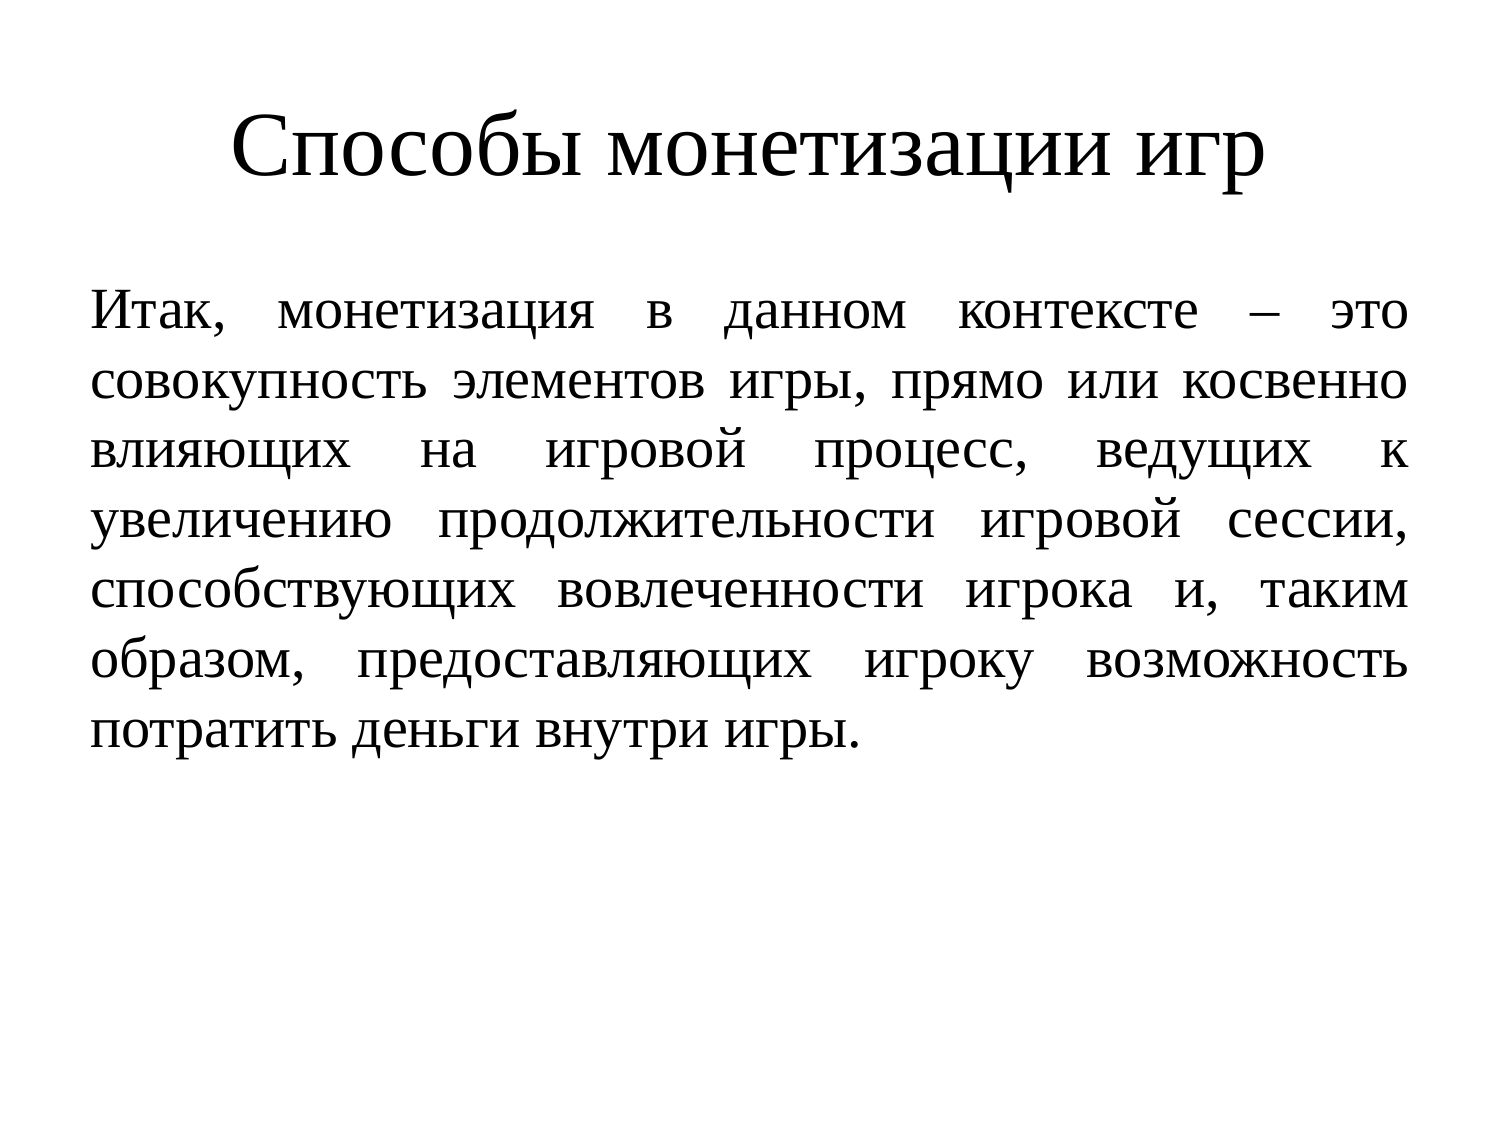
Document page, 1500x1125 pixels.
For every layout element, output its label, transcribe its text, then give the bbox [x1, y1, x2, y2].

list Итак, монетизация в данном контексте – это совокупность элементов игры, прямо или косвенно влияющих на игровой процесс, ведущих к увеличению продолжительности игровой сессии, способствующих вовлеченности игрока и, таким образом, предоставляющих игроку возможность потратить деньги внутри игры. [75, 262, 1425, 1005]
title Способы монетизации игр [75, 45, 1425, 233]
